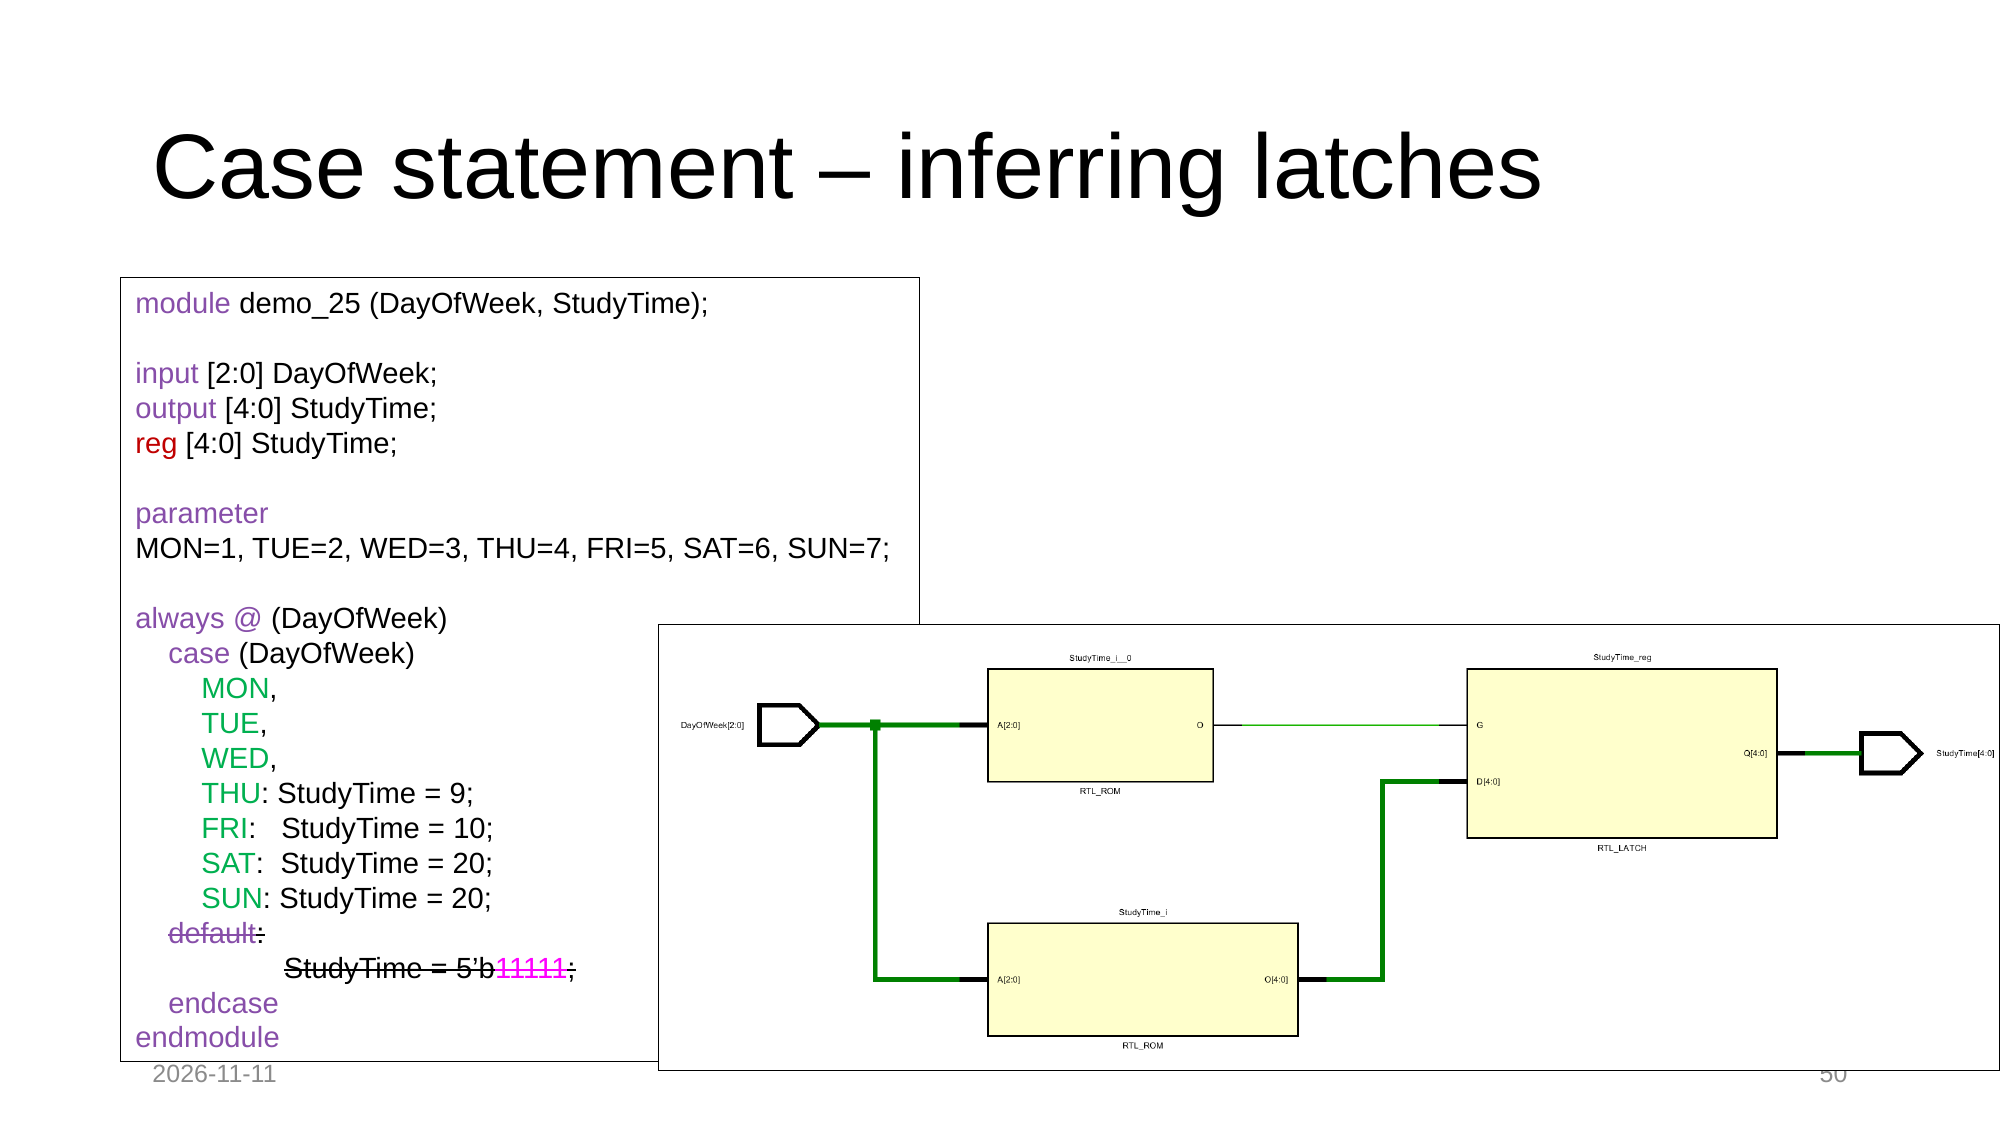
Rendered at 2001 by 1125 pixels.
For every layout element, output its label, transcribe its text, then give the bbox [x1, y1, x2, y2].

title Case statement – inferring latches [137, 59, 1863, 278]
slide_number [137, 1042, 588, 1103]
picture [658, 624, 2000, 1071]
slide_number 50 [1412, 1071, 1863, 1103]
text_box module demo_25 (DayOfWeek, StudyTime); input [2:0] DayOfWeek; output [4:0] StudyTime; reg [4:0] StudyTime; parameter MON=1, TUE=2, WED=3, THU=4, FRI=5, SAT=6, SUN=7; always @ (DayOfWeek) case (DayOfWeek) MON, TUE, WED, THU: StudyTime = 9; FRI: StudyTime = 10; SAT: StudyTime = 20; SUN: StudyTime = 20; default: StudyTime = 5’b11111; endcase endmodule [120, 277, 920, 1062]
